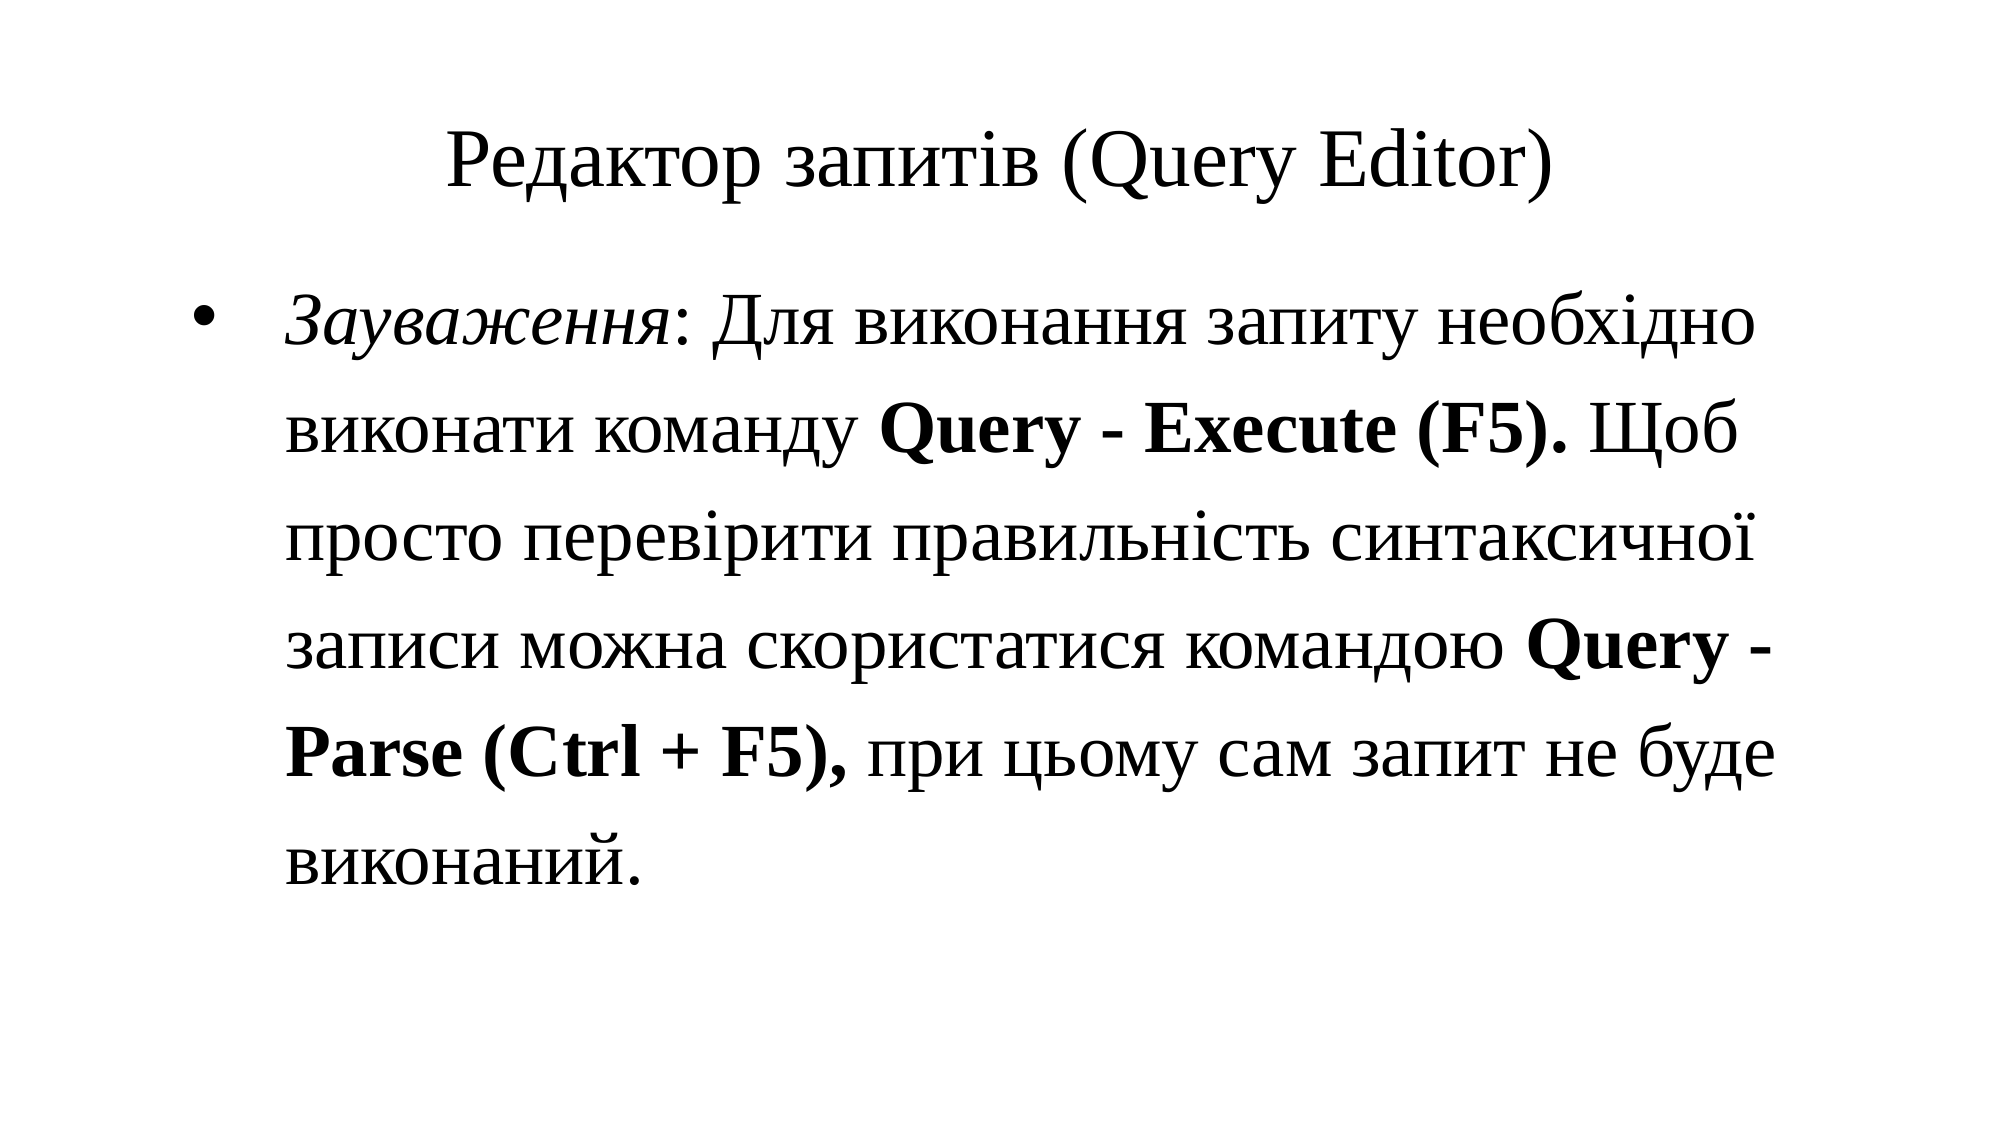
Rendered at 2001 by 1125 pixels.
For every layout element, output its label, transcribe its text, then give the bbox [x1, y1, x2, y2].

subtitle Зауваження: Для виконання запиту необхідно виконати команду Query - Execute (F5). Щоб просто перевірити правильність синтаксичної записи можна скористатися командою Query - Parse (Ctrl + F5), при цьому сам запит не буде виконаний. [176, 244, 1824, 1048]
title Редактор запитів (Query Editor) [249, 107, 1750, 212]
